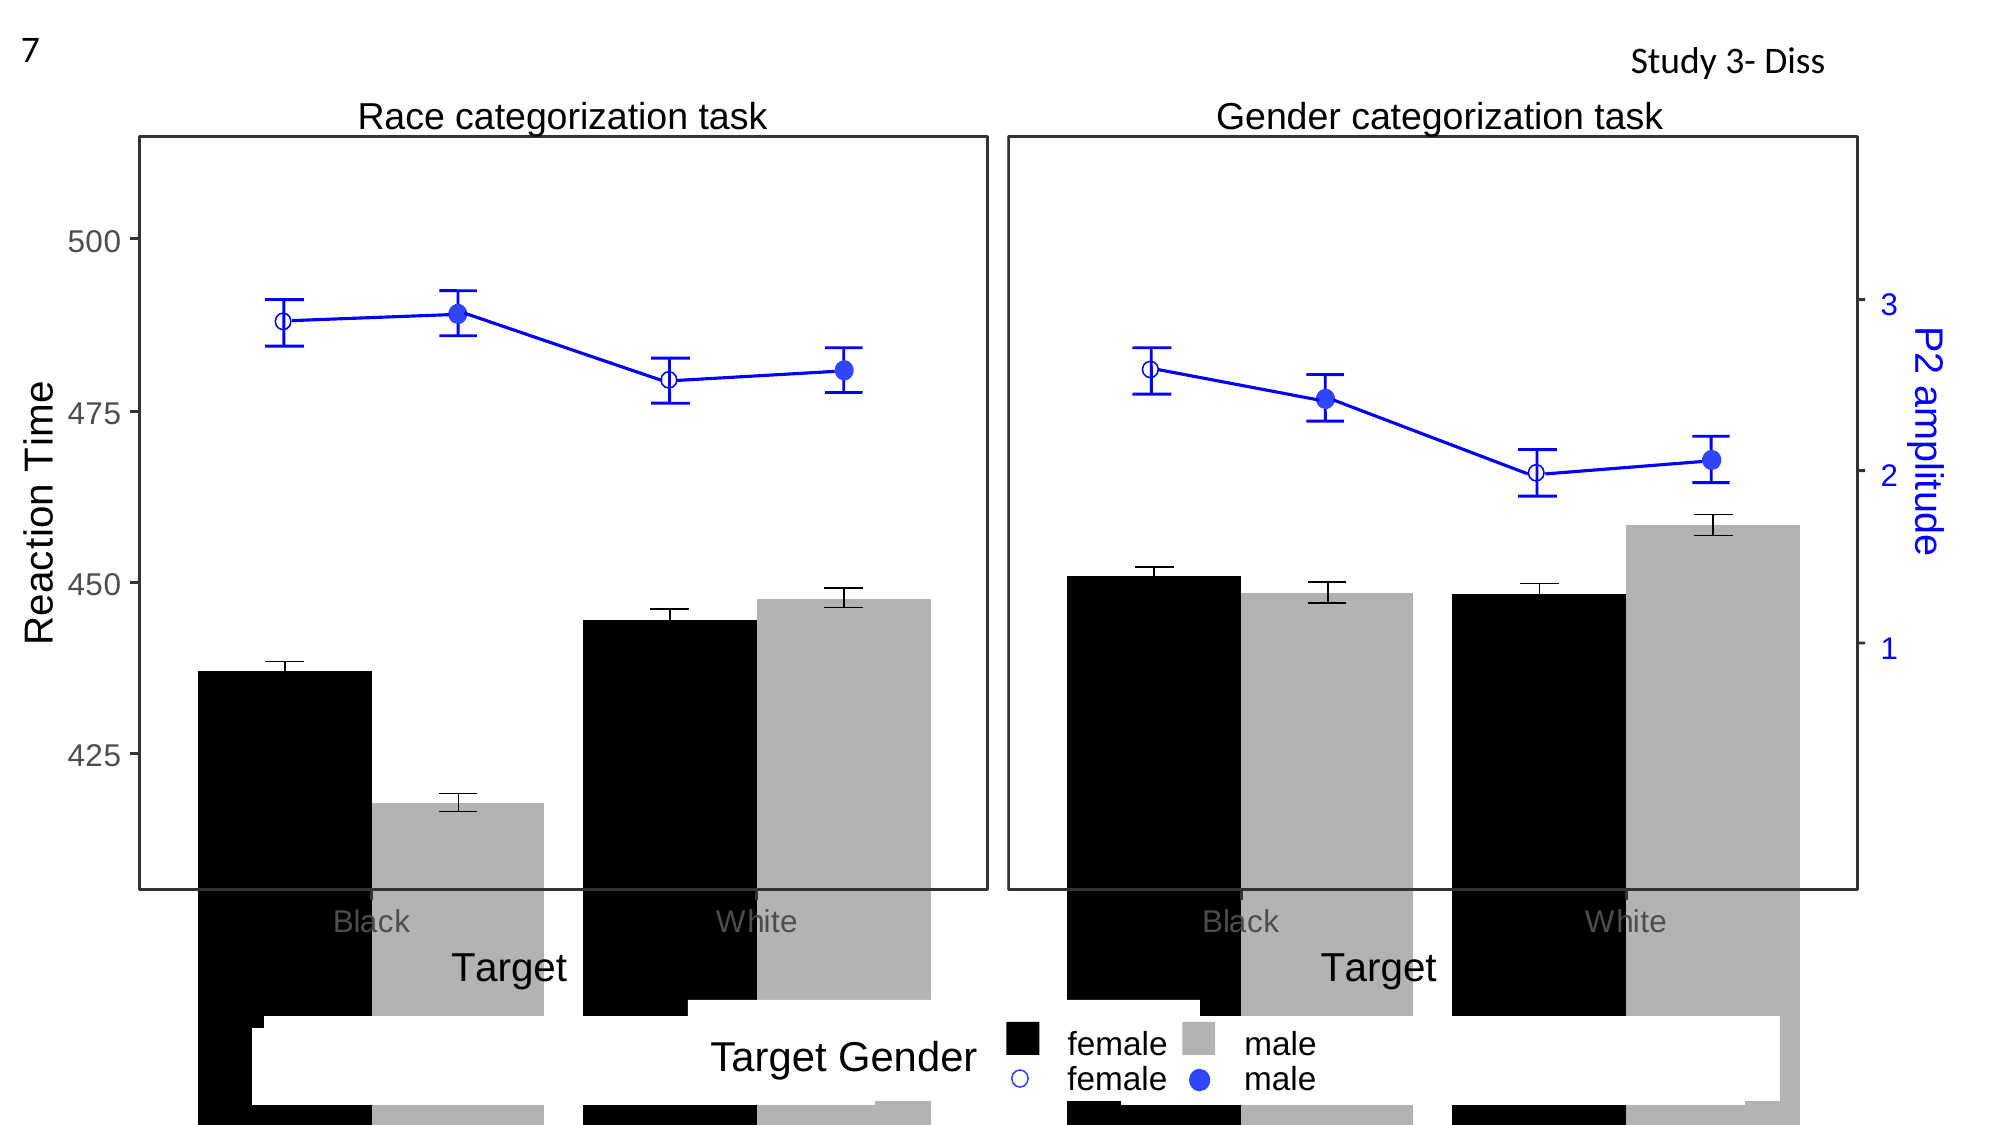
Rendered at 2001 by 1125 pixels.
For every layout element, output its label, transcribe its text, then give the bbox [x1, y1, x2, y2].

picture [0, 117, 1877, 1125]
text_box 1 [1880, 628, 1899, 666]
text_box Race categorization task [342, 84, 783, 117]
text_box Study 3- Diss [1616, 28, 1841, 89]
text_box P2 amplitude [1907, 326, 1955, 558]
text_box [687, 999, 1324, 1082]
text_box 7 [6, 17, 55, 77]
text_box 3 [1880, 284, 1899, 323]
text_box Gender categorization task [1201, 84, 1679, 117]
text_box 2 [1880, 455, 1899, 494]
